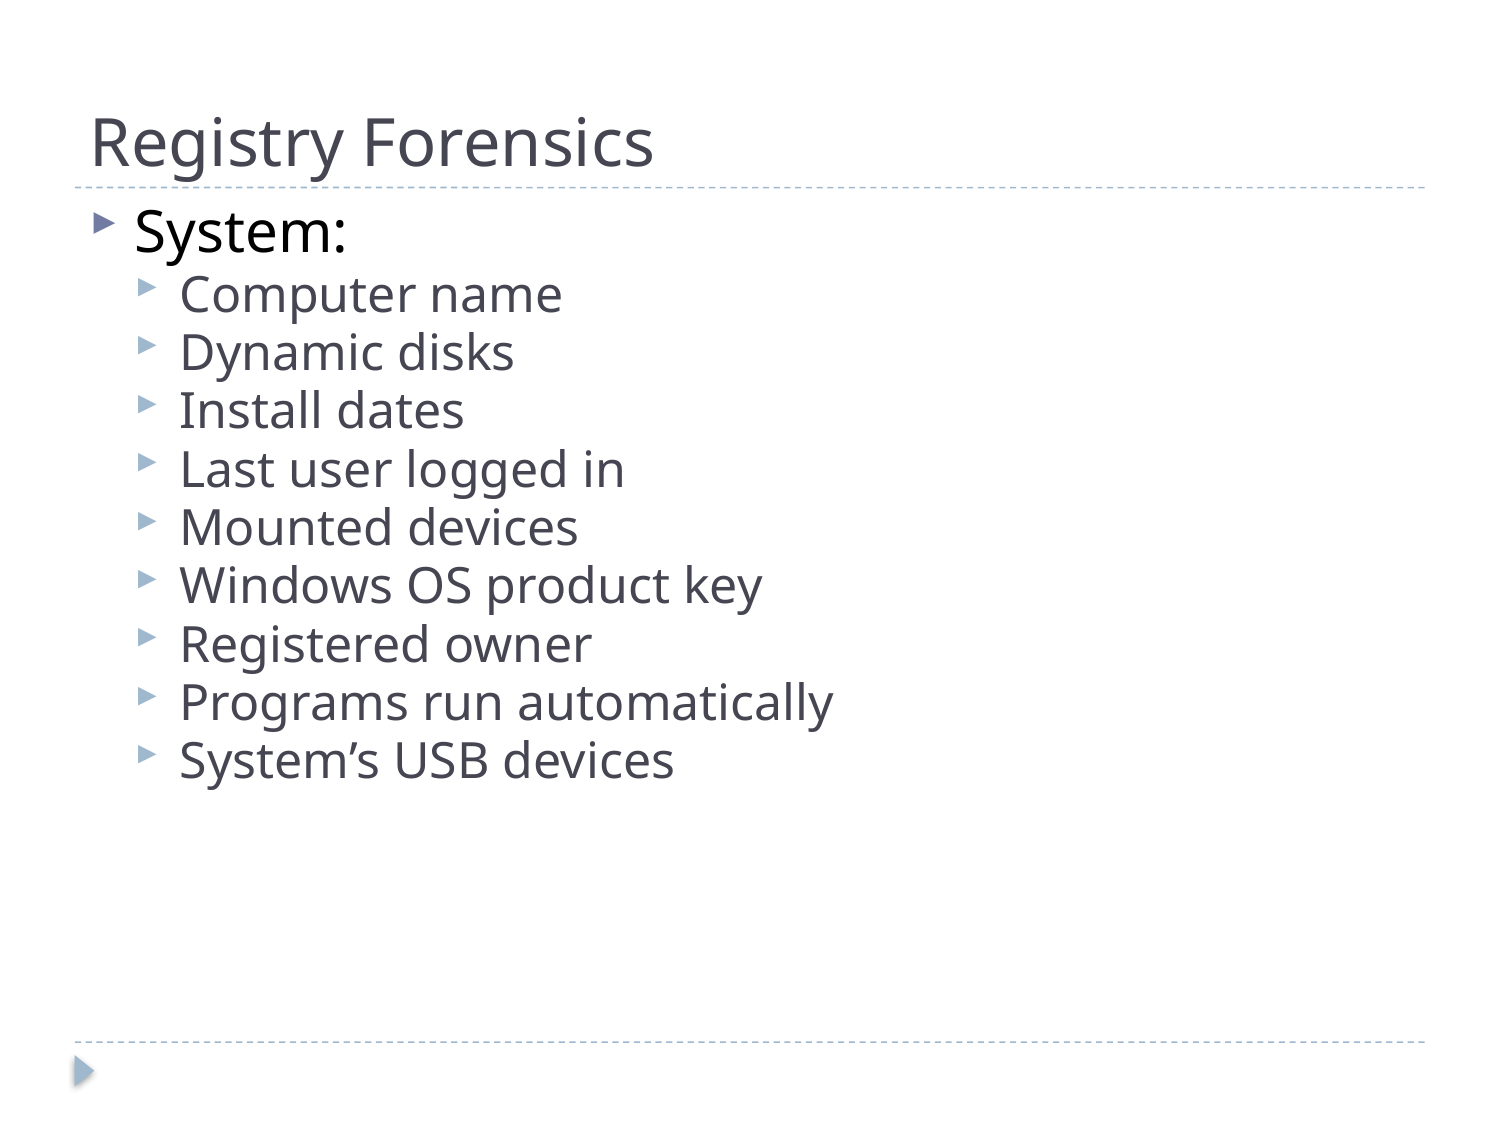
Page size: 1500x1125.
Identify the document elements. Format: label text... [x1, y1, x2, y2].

list System: Computer name Dynamic disks Install dates Last user logged in Mounted devices Windows OS product key Registered owner Programs run automatically System’s USB devices [75, 200, 1425, 1006]
title Registry Forensics [75, 24, 1425, 188]
